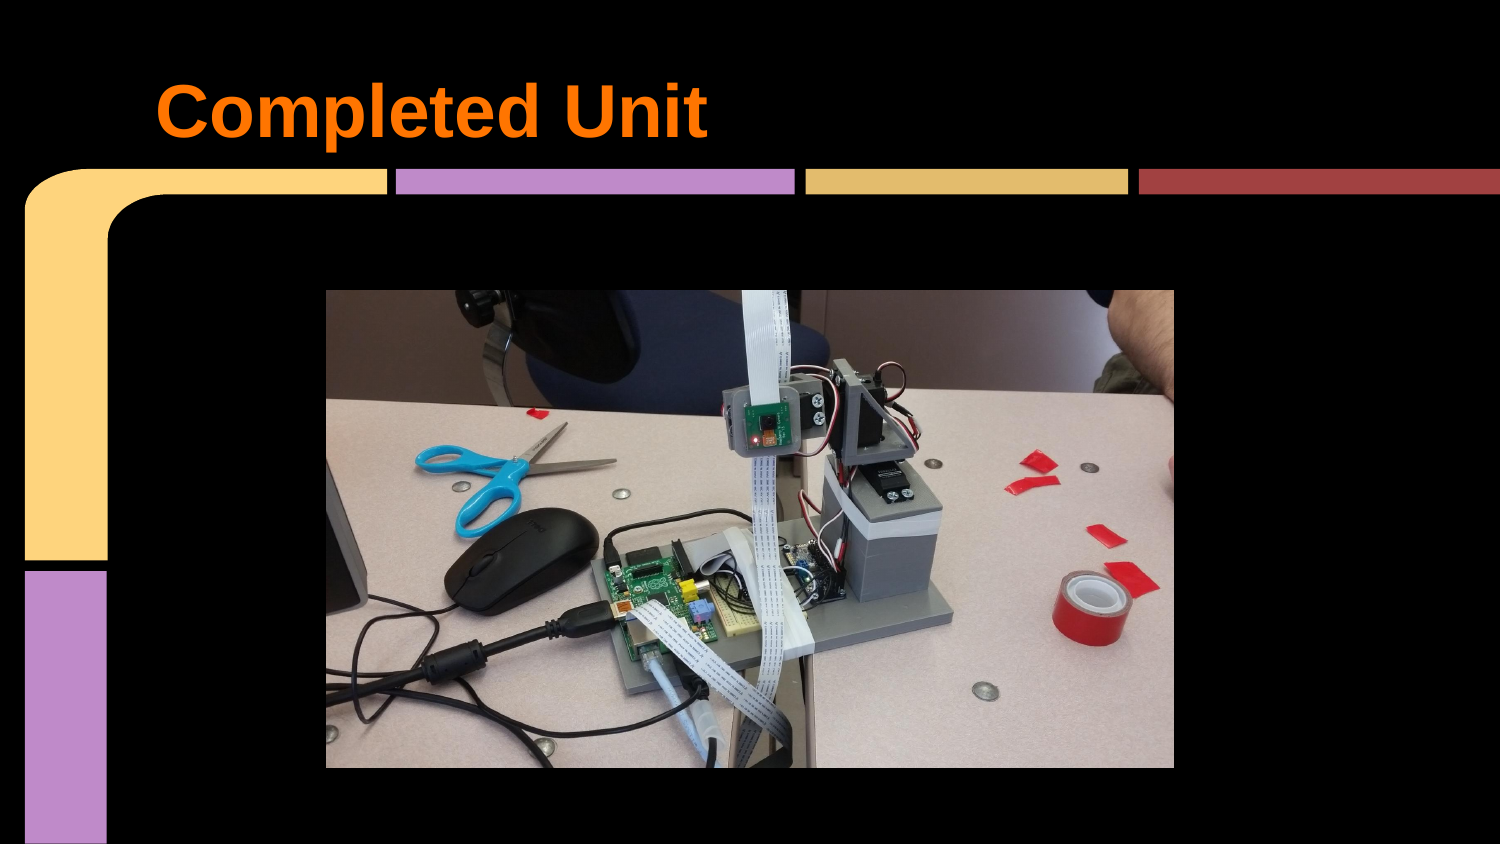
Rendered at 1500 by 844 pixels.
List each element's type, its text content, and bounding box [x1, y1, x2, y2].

picture [326, 290, 1174, 768]
title Completed Unit [140, 26, 1425, 168]
